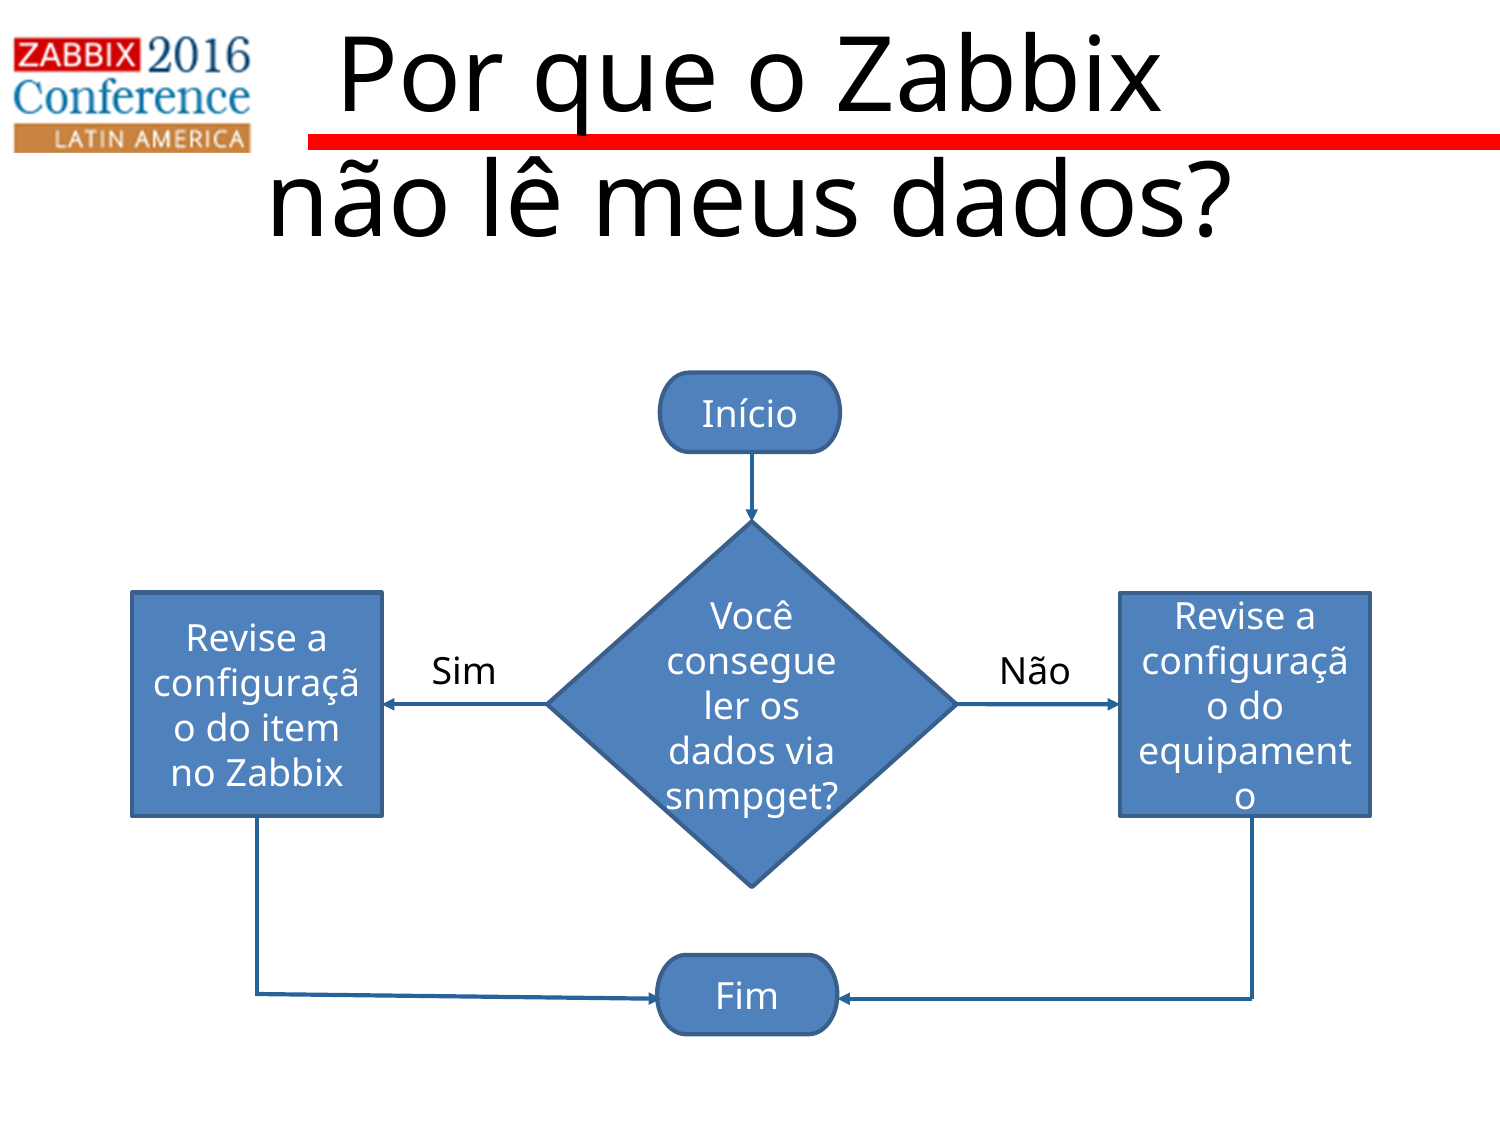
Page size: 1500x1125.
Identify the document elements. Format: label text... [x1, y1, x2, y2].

text_box Revise a configuração do equipamento [1118, 591, 1372, 818]
text_box Por que o Zabbix não lê meus dados? [0, 0, 1500, 265]
text_box Início [657, 370, 843, 455]
text_box Você consegue ler os dados via snmpget? [546, 522, 958, 889]
text_box Não [952, 639, 1118, 700]
text_box Fim [655, 952, 840, 1037]
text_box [261, 993, 662, 999]
text_box Sim [381, 639, 548, 700]
text_box Revise a configuração do item no Zabbix [130, 590, 384, 818]
